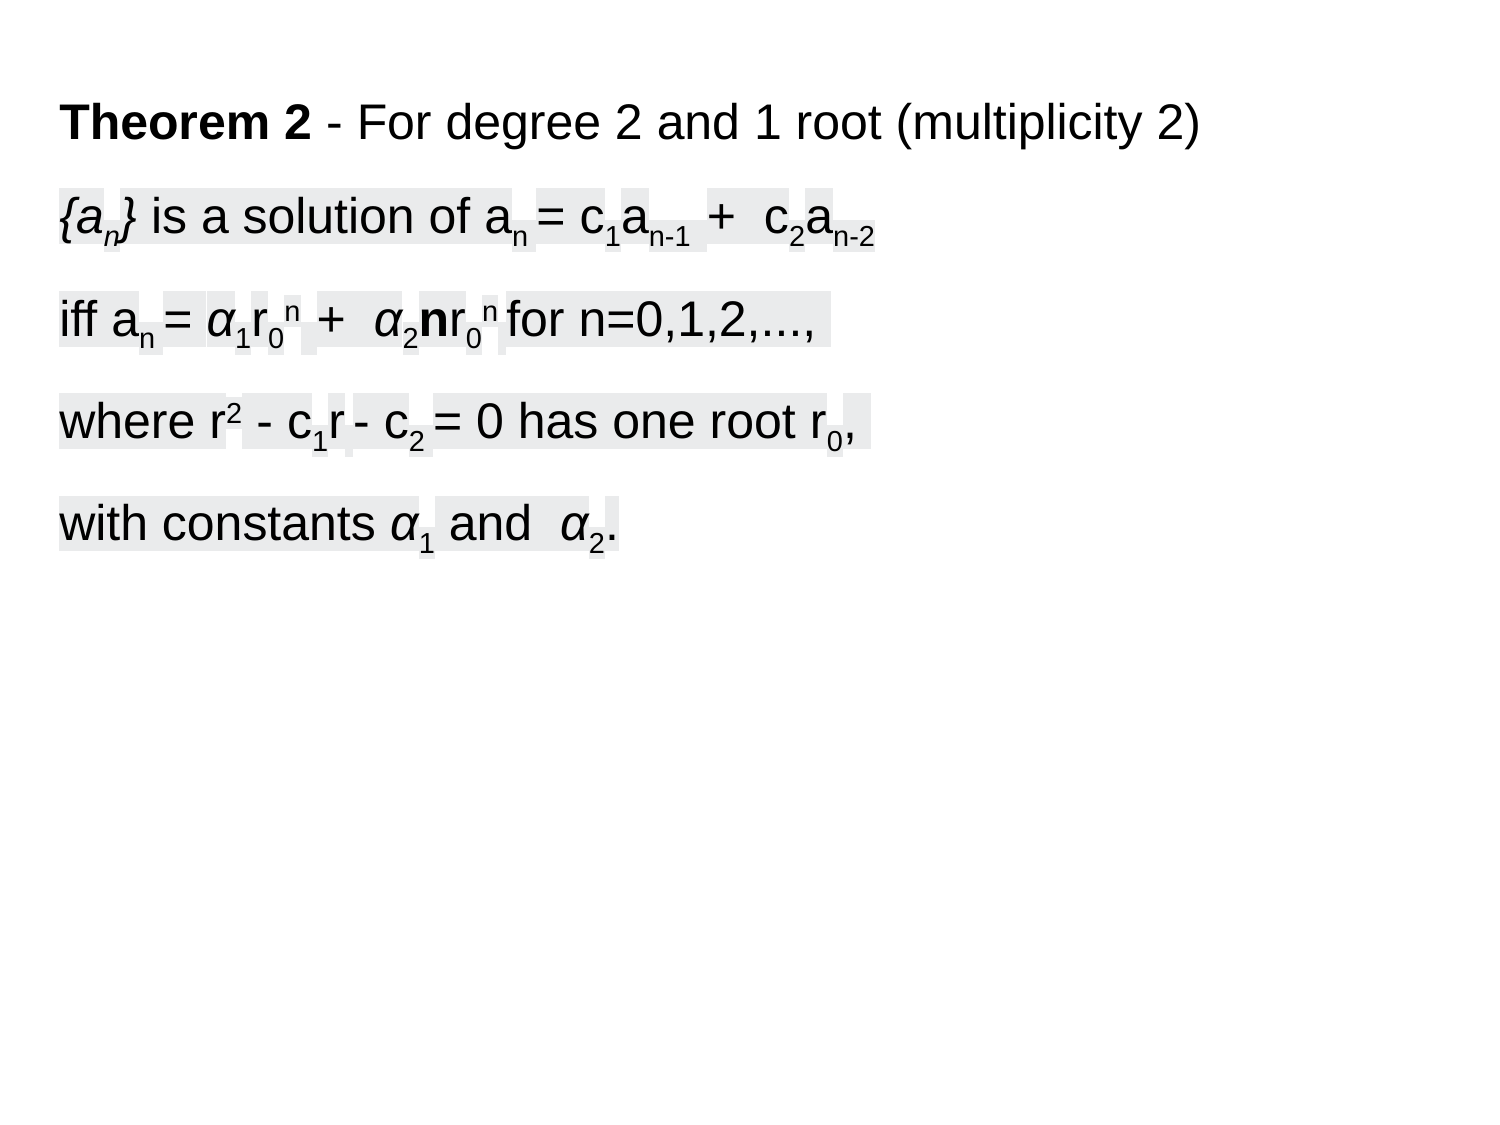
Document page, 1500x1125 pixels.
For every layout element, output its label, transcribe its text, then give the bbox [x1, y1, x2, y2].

text_box Theorem 2 - For degree 2 and 1 root (multiplicity 2) {an} is a solution of an = c1an-1 + c2an-2 iff an = α1r0n + α2nr0n for n=0,1,2,..., where r2 - c1r - c2 = 0 has one root r0, with constants α1 and α2. [44, 44, 1455, 1018]
